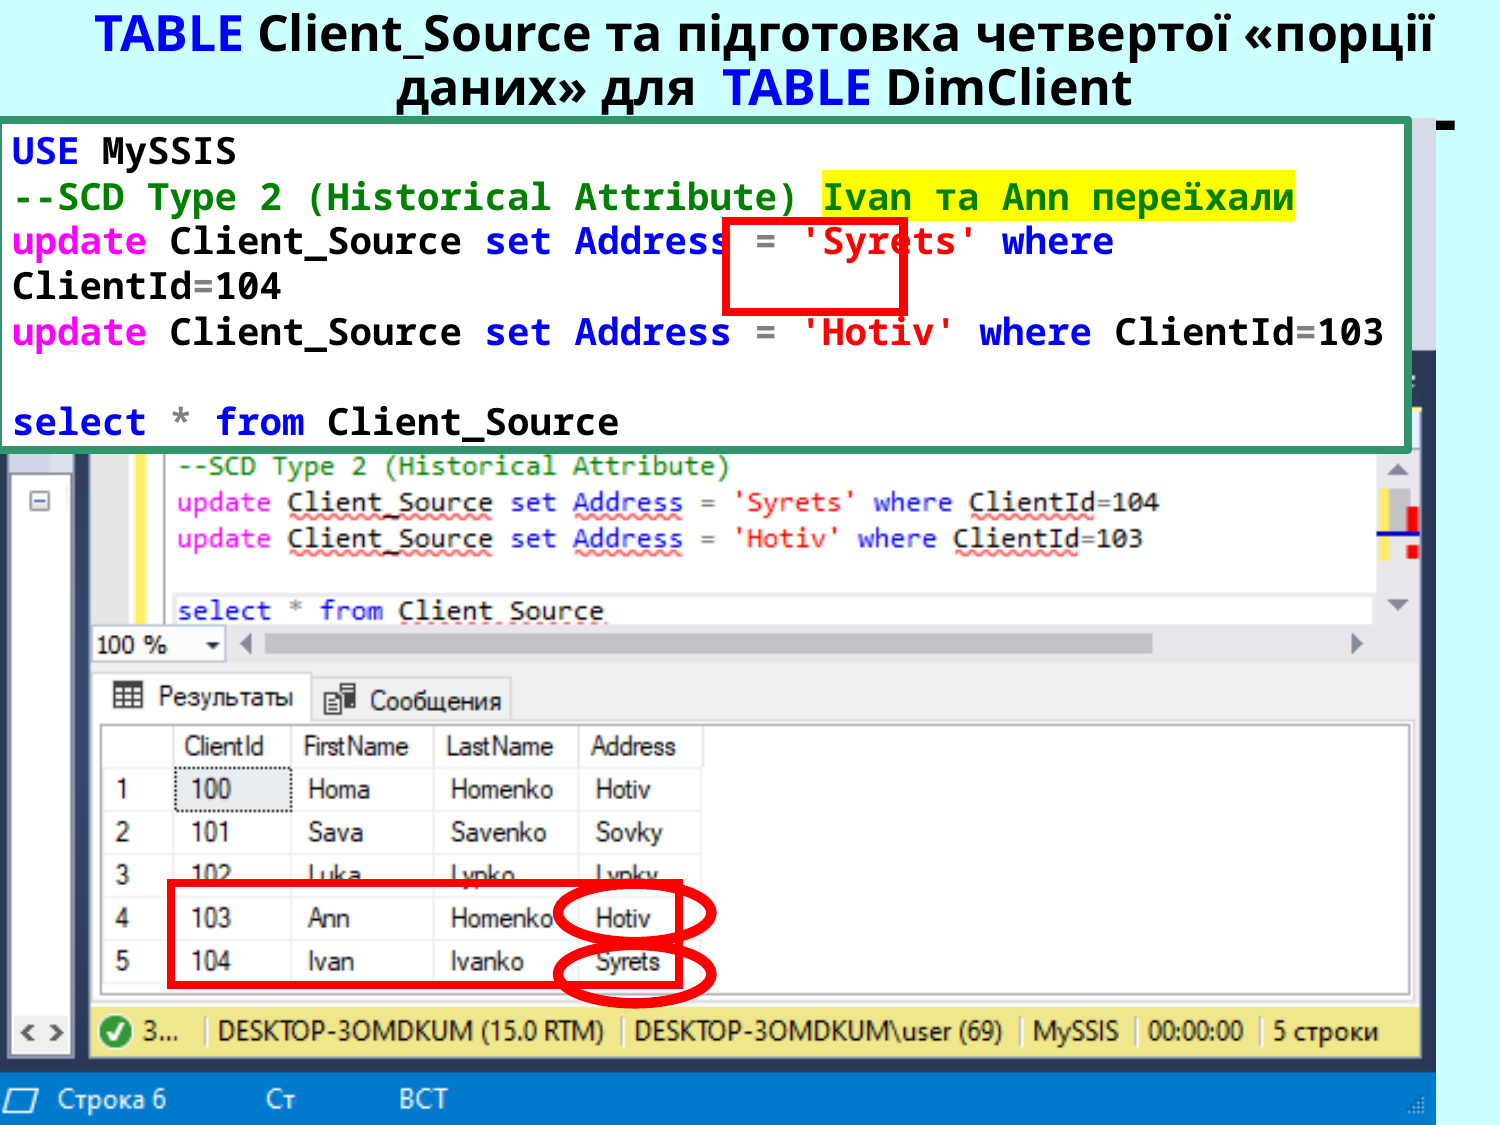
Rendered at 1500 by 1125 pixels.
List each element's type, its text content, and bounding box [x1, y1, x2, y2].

text_box TABLE Client_Source та підготовка четвертої «порції даних» для TABLE DimClient [29, 0, 1500, 125]
picture [0, 118, 1436, 1125]
